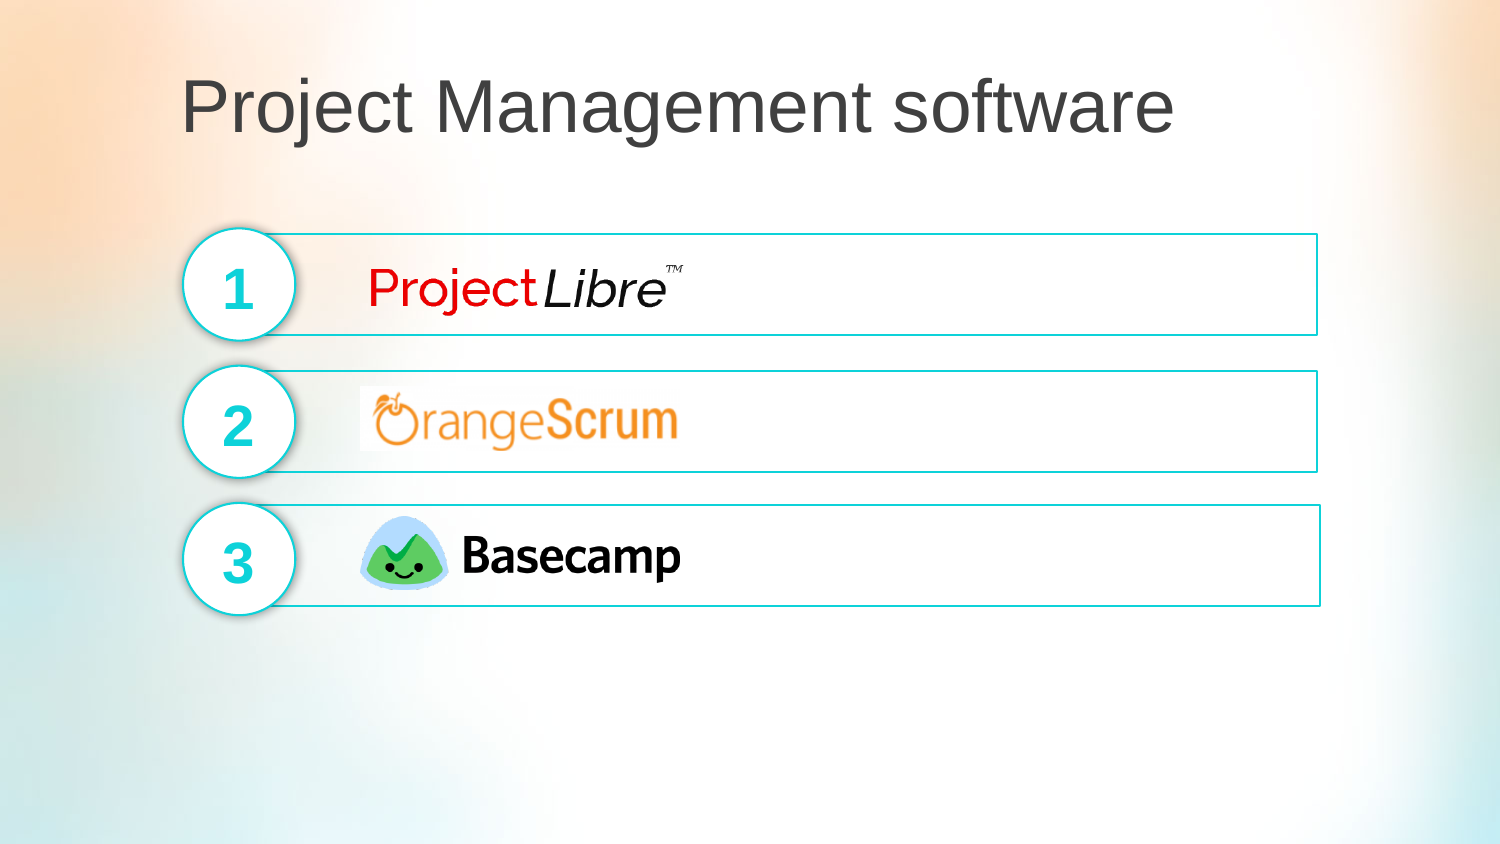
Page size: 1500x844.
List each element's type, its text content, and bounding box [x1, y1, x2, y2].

picture [0, 0, 1500, 844]
text_box Project Management software [165, 55, 1500, 151]
text_box [279, 369, 1319, 474]
text_box [180, 363, 298, 480]
text_box [271, 502, 1322, 608]
text_box 1 [203, 243, 275, 329]
text_box [180, 500, 298, 618]
text_box 3 [203, 518, 275, 603]
text_box [180, 226, 298, 343]
text_box 2 [203, 380, 275, 466]
text_box [279, 232, 1319, 337]
